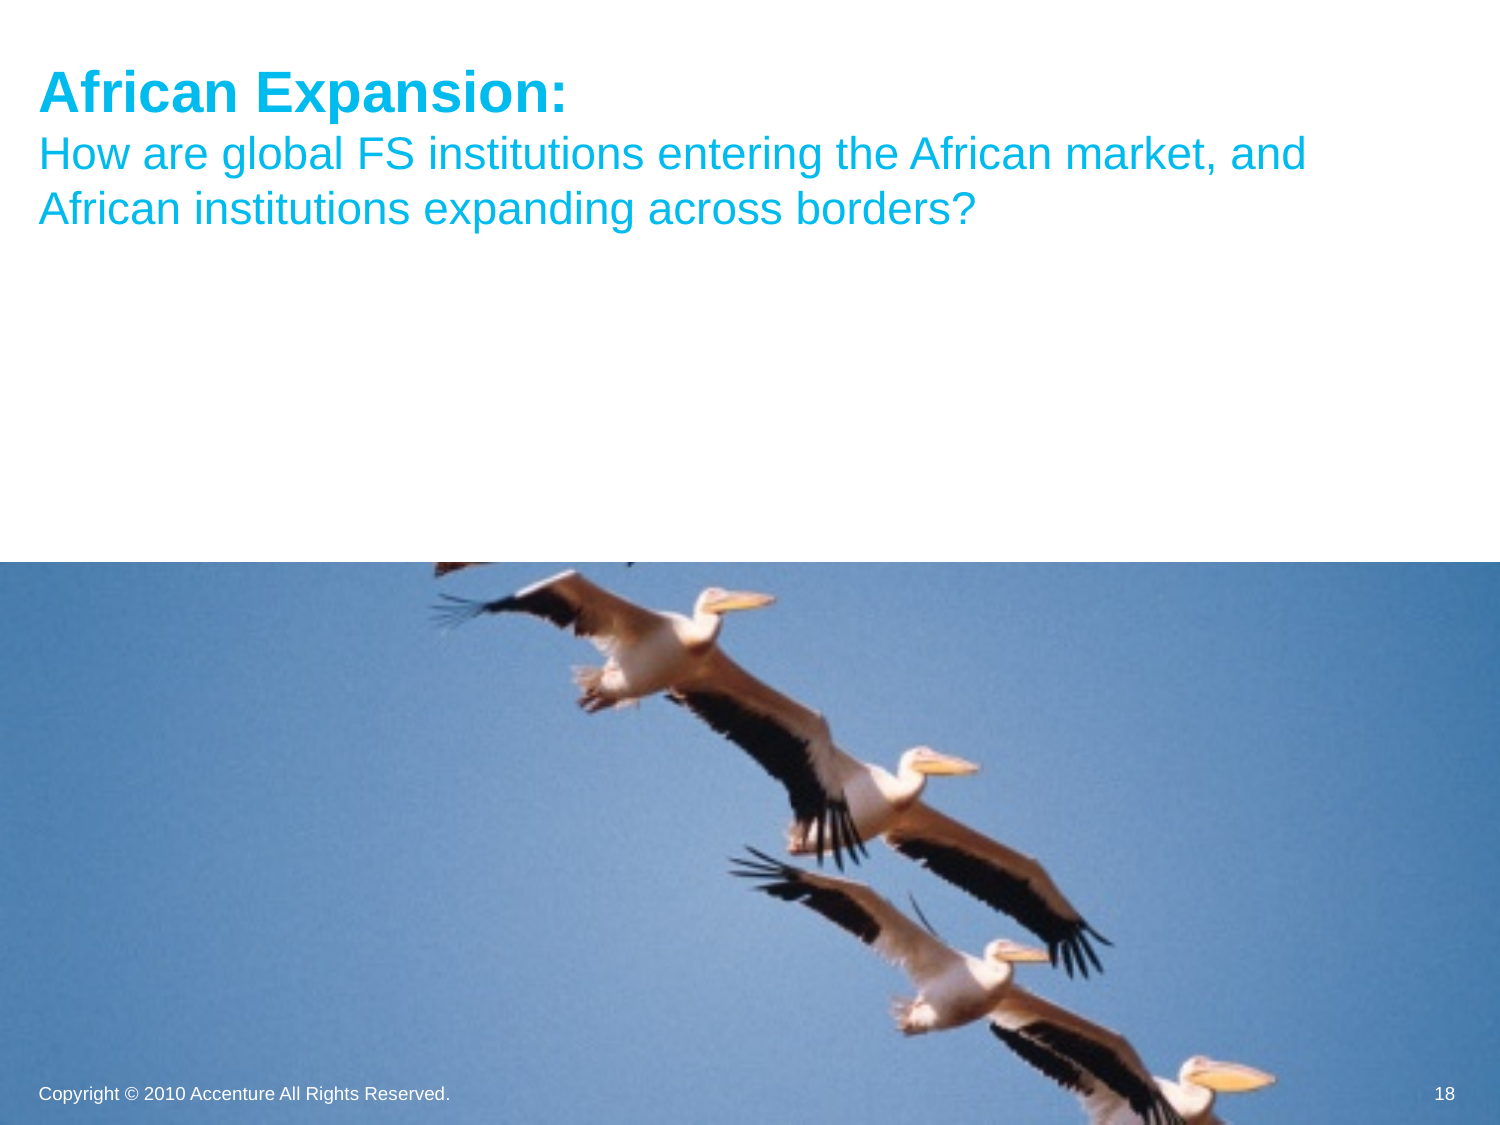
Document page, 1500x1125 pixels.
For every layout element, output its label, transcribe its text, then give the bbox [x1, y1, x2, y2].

picture [0, 562, 1500, 1125]
text_box African Expansion: How are global FS institutions entering the African market, and African institutions expanding across borders? [23, 46, 1472, 241]
